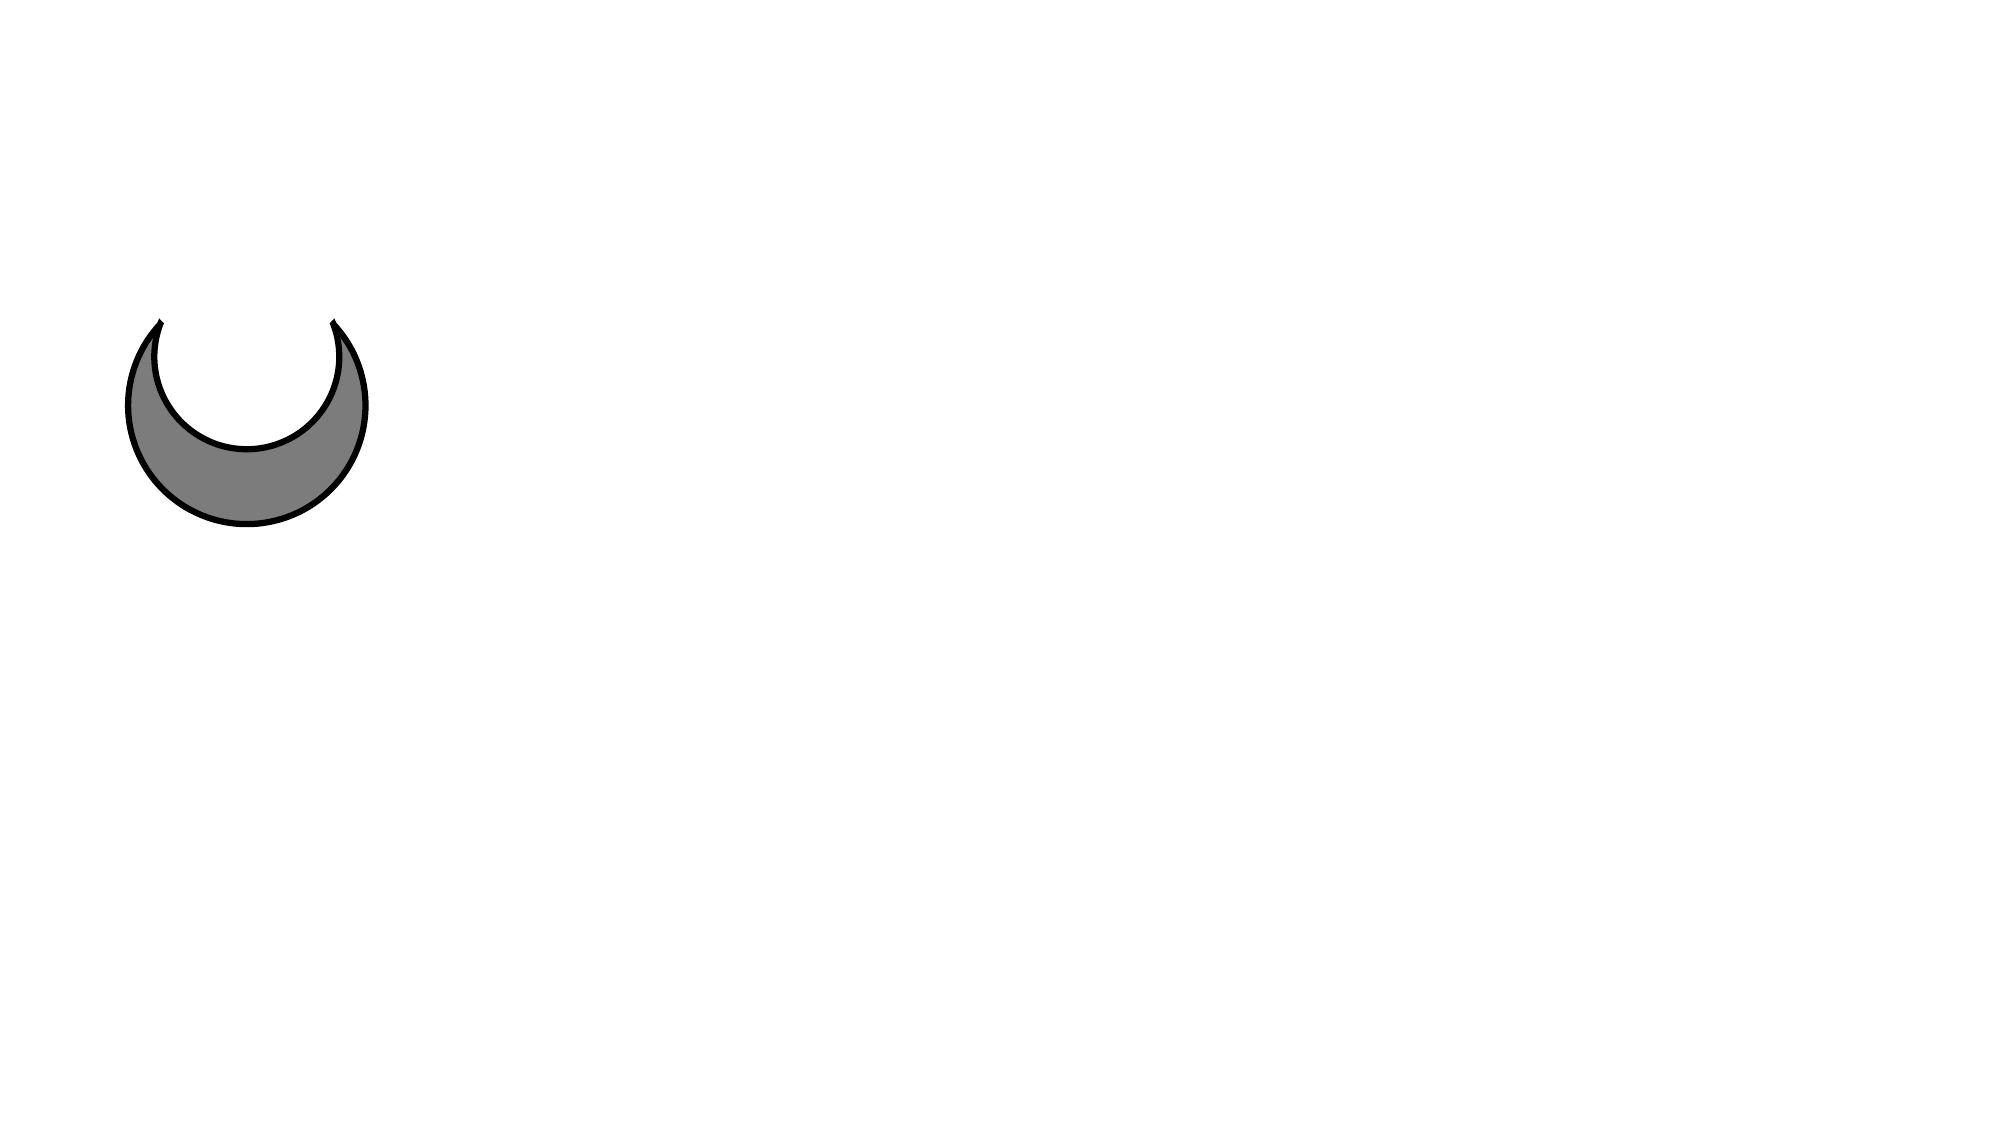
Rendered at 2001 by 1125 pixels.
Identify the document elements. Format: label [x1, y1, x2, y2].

text_box [128, 119, 366, 525]
